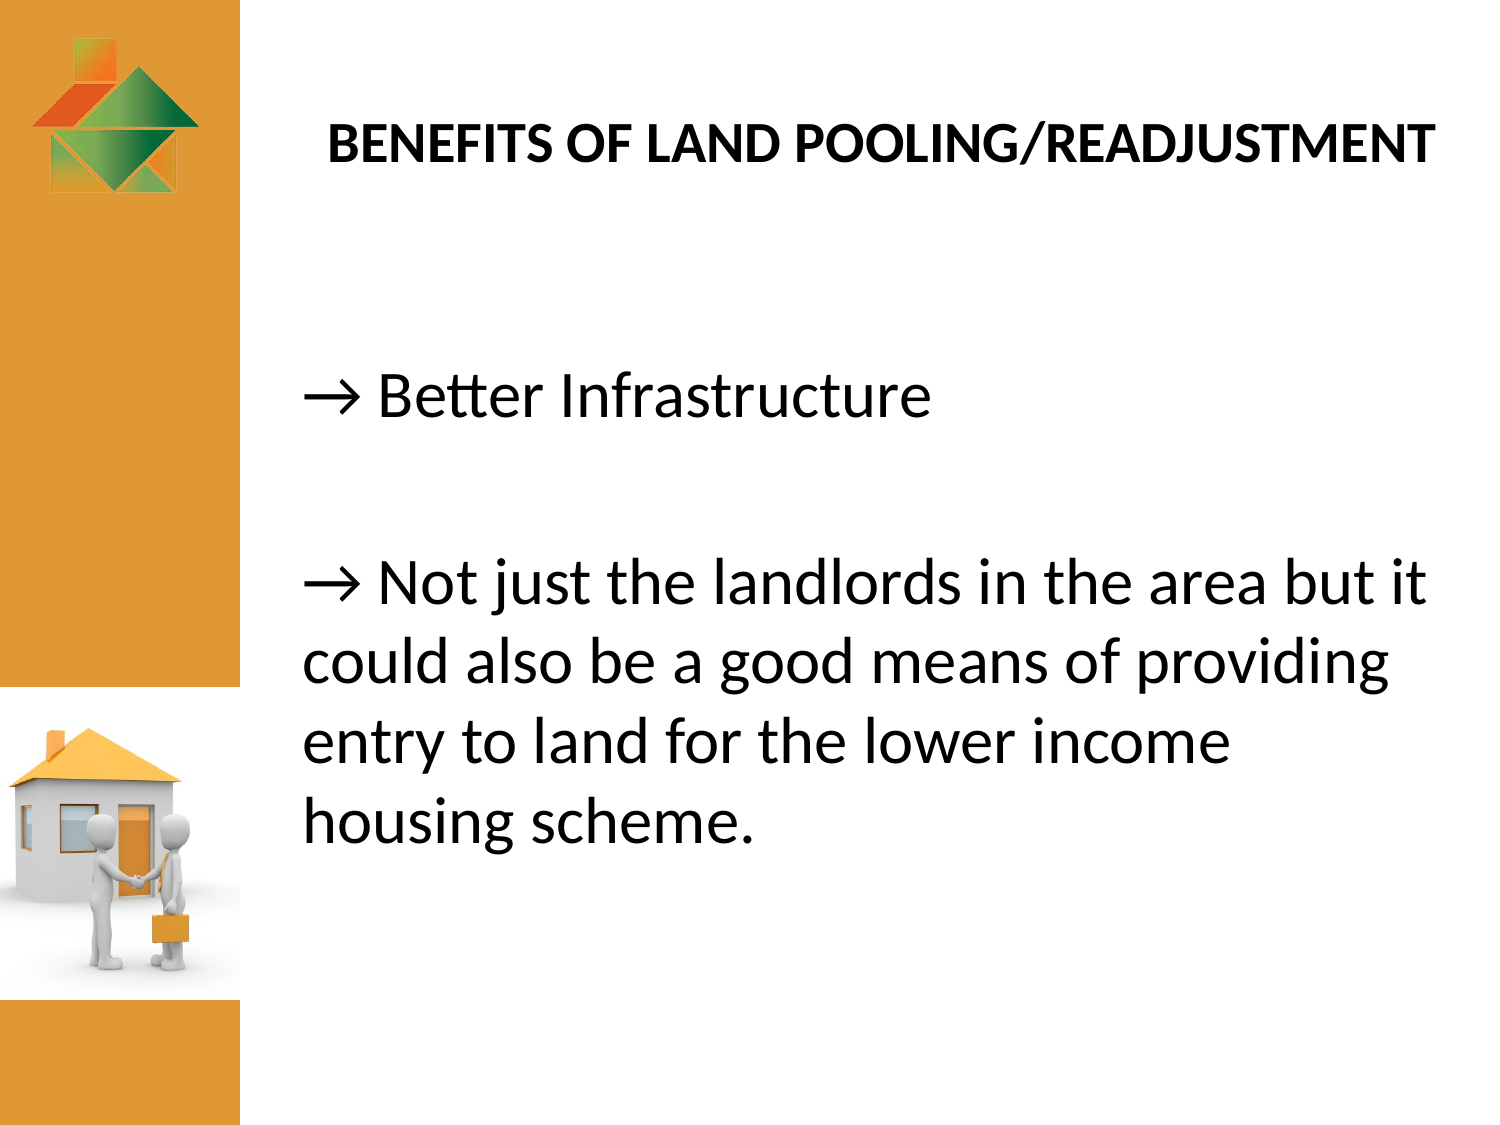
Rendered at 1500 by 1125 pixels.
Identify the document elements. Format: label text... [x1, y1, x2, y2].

picture [0, 0, 240, 1125]
text_box BENEFITS OF LAND POOLING/READJUSTMENT [243, 45, 1500, 233]
list → Better Infrastructure → Not just the landlords in the area but it could also be a good means of providing entry to land for the lower income housing scheme. [287, 249, 1463, 993]
